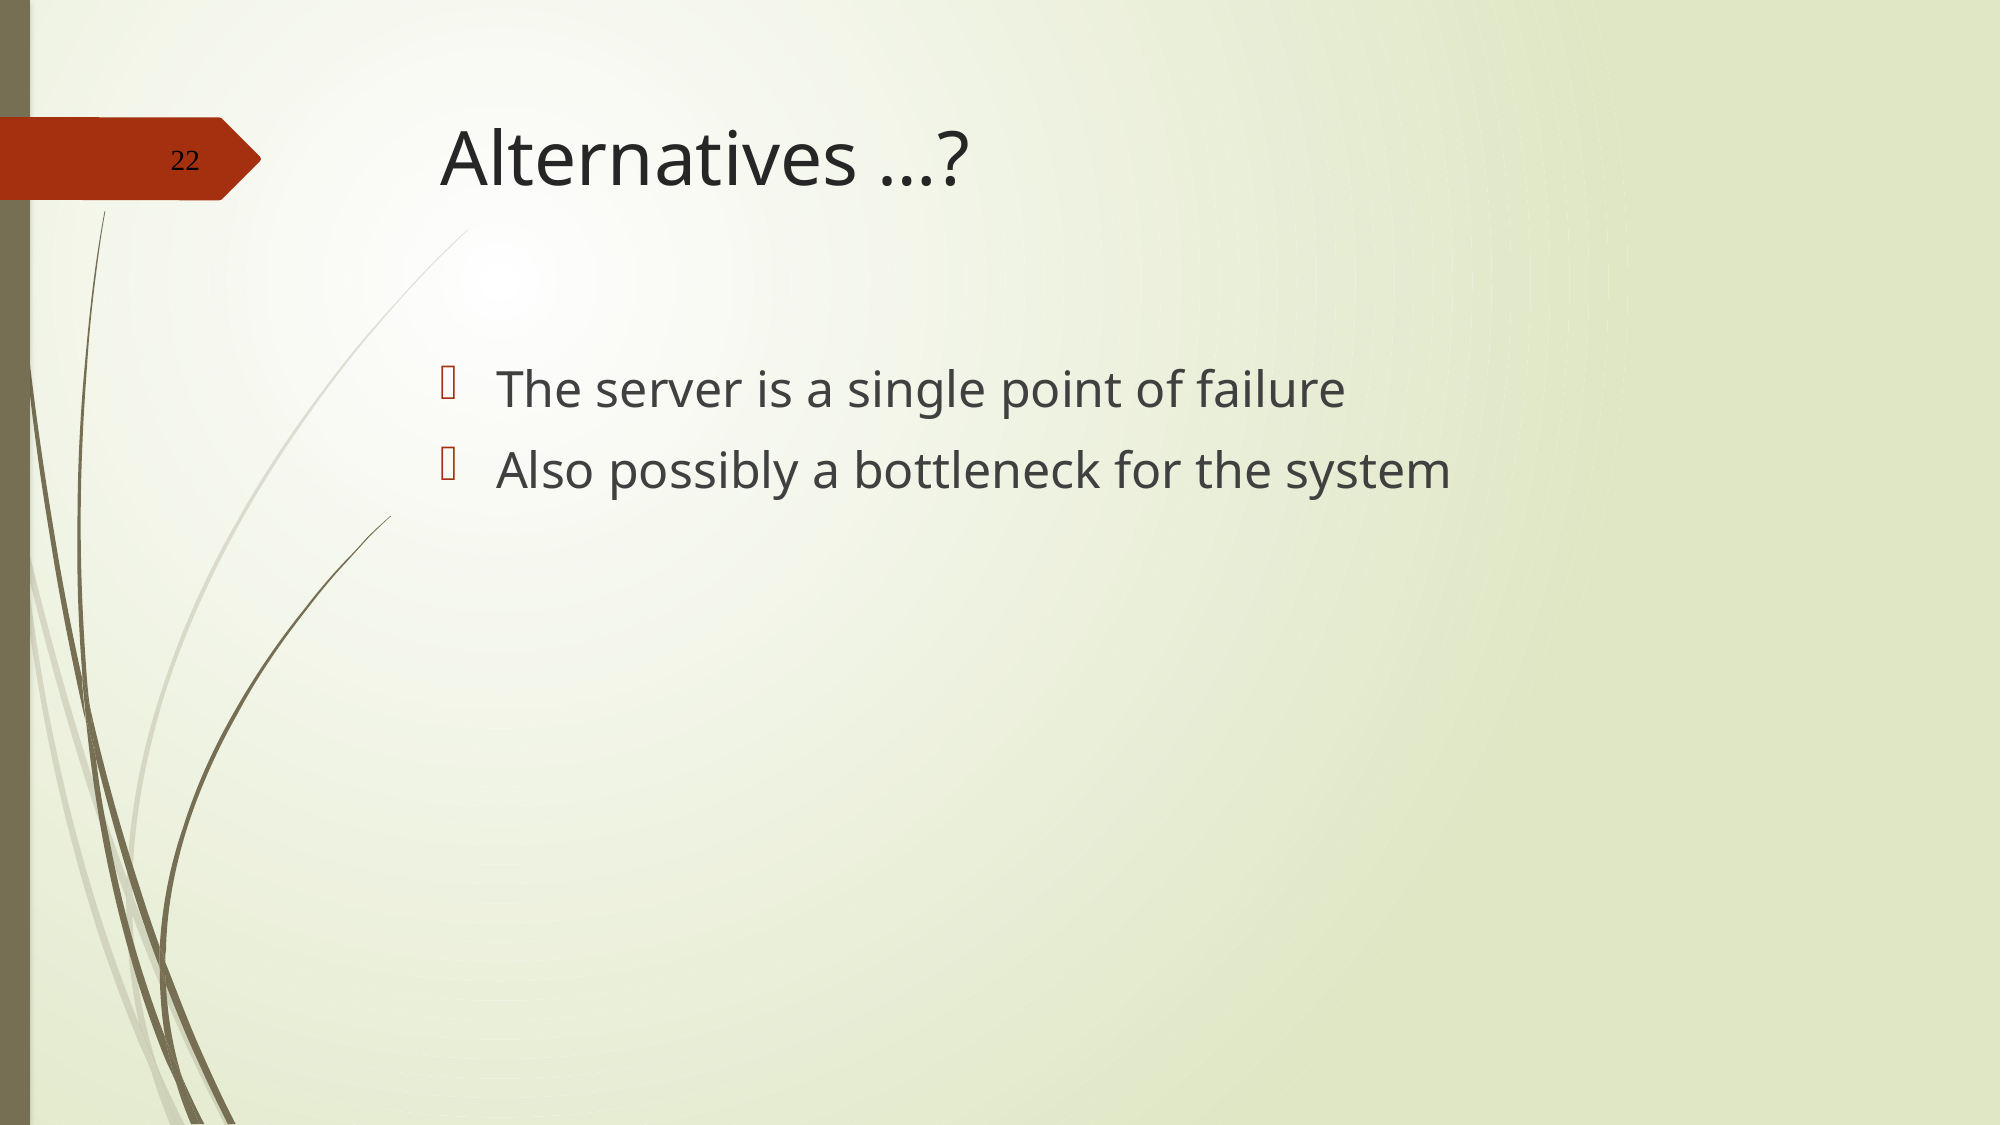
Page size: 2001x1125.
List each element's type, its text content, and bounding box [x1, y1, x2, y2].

list The server is a single point of failure Also possibly a bottleneck for the system [424, 350, 1888, 988]
title Alternatives …? [425, 102, 1888, 313]
slide_number 22 [87, 129, 216, 190]
